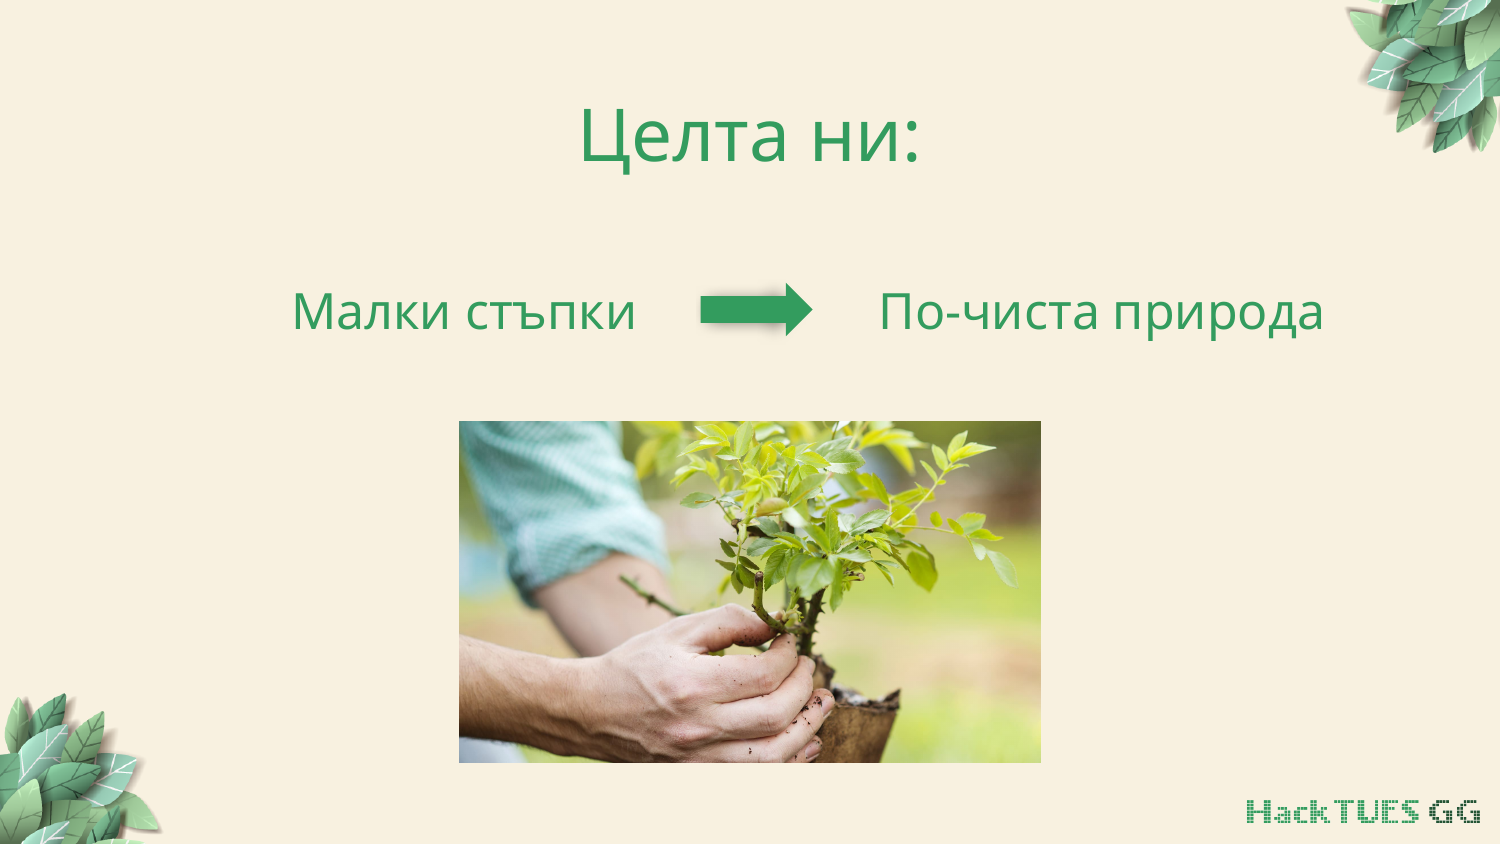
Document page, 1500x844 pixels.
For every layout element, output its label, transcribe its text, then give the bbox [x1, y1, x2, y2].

text_box Целта ни: [488, 60, 1012, 206]
text_box По-чиста природа [806, 265, 1398, 354]
picture [0, 0, 1500, 844]
text_box Mалки стъпки [244, 265, 684, 354]
text_box [698, 280, 806, 339]
